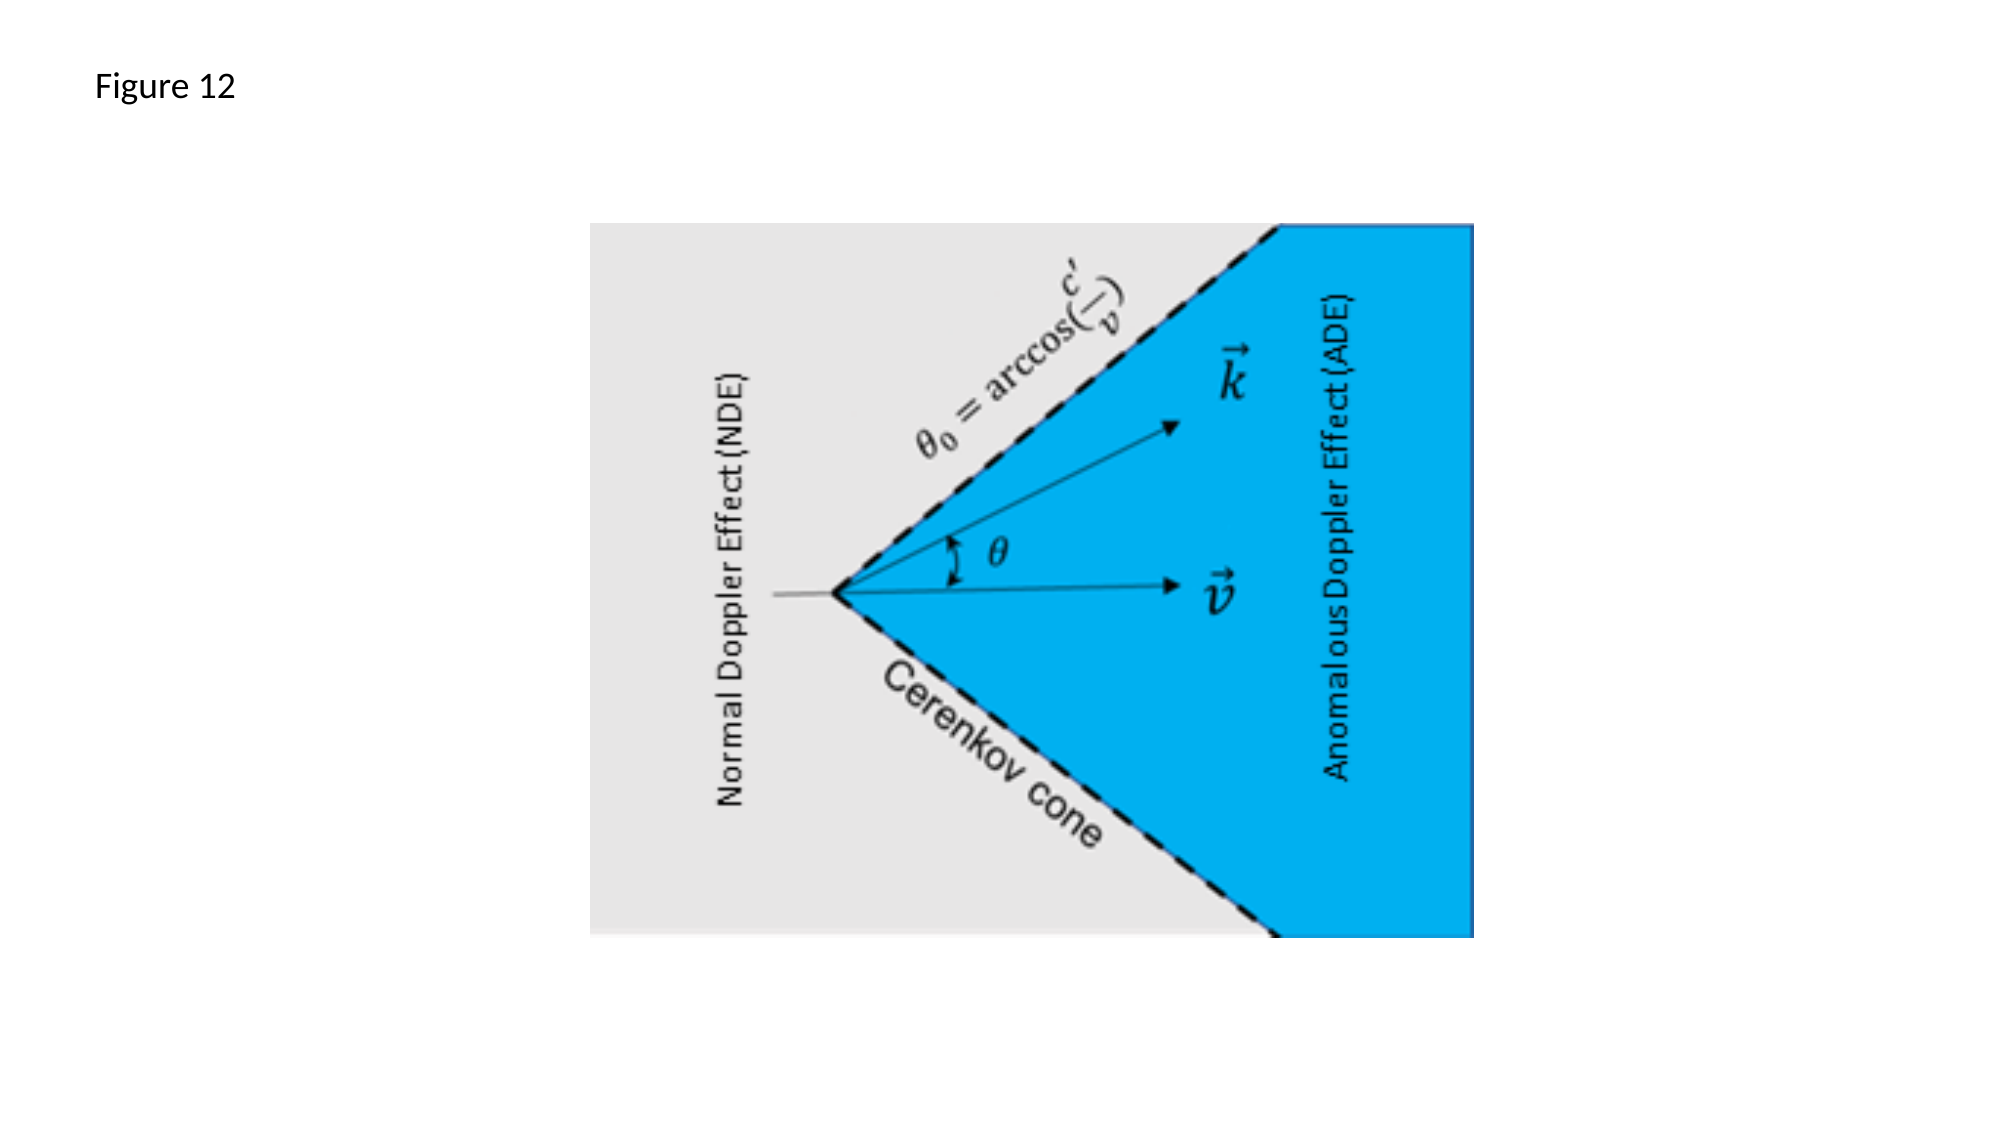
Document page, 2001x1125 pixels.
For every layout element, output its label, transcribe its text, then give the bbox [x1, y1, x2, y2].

picture [1165, 423, 1175, 431]
picture [1166, 581, 1175, 590]
text_box Figure 12 [80, 53, 306, 113]
picture [590, 223, 1474, 938]
